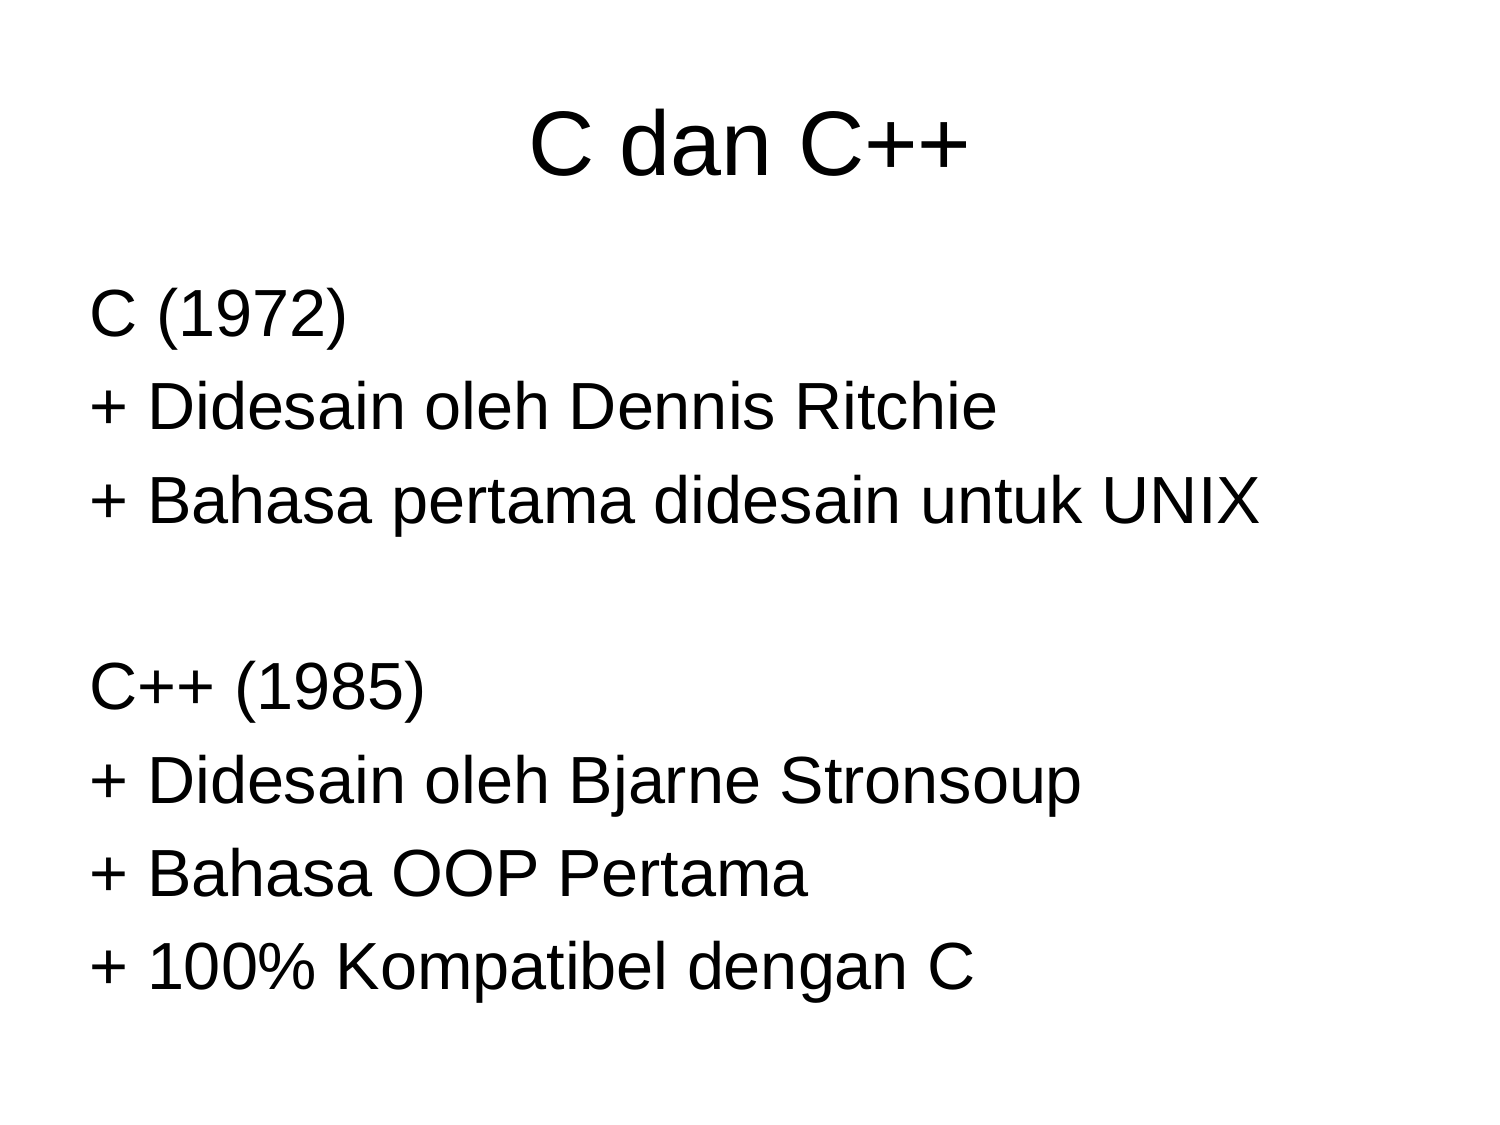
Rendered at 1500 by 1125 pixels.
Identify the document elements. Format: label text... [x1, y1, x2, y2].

list C (1972) + Didesain oleh Dennis Ritchie + Bahasa pertama didesain untuk UNIX C++ (1985) + Didesain oleh Bjarne Stronsoup + Bahasa OOP Pertama + 100% Kompatibel dengan C [74, 262, 1426, 1024]
title C dan C++ [74, 44, 1426, 233]
